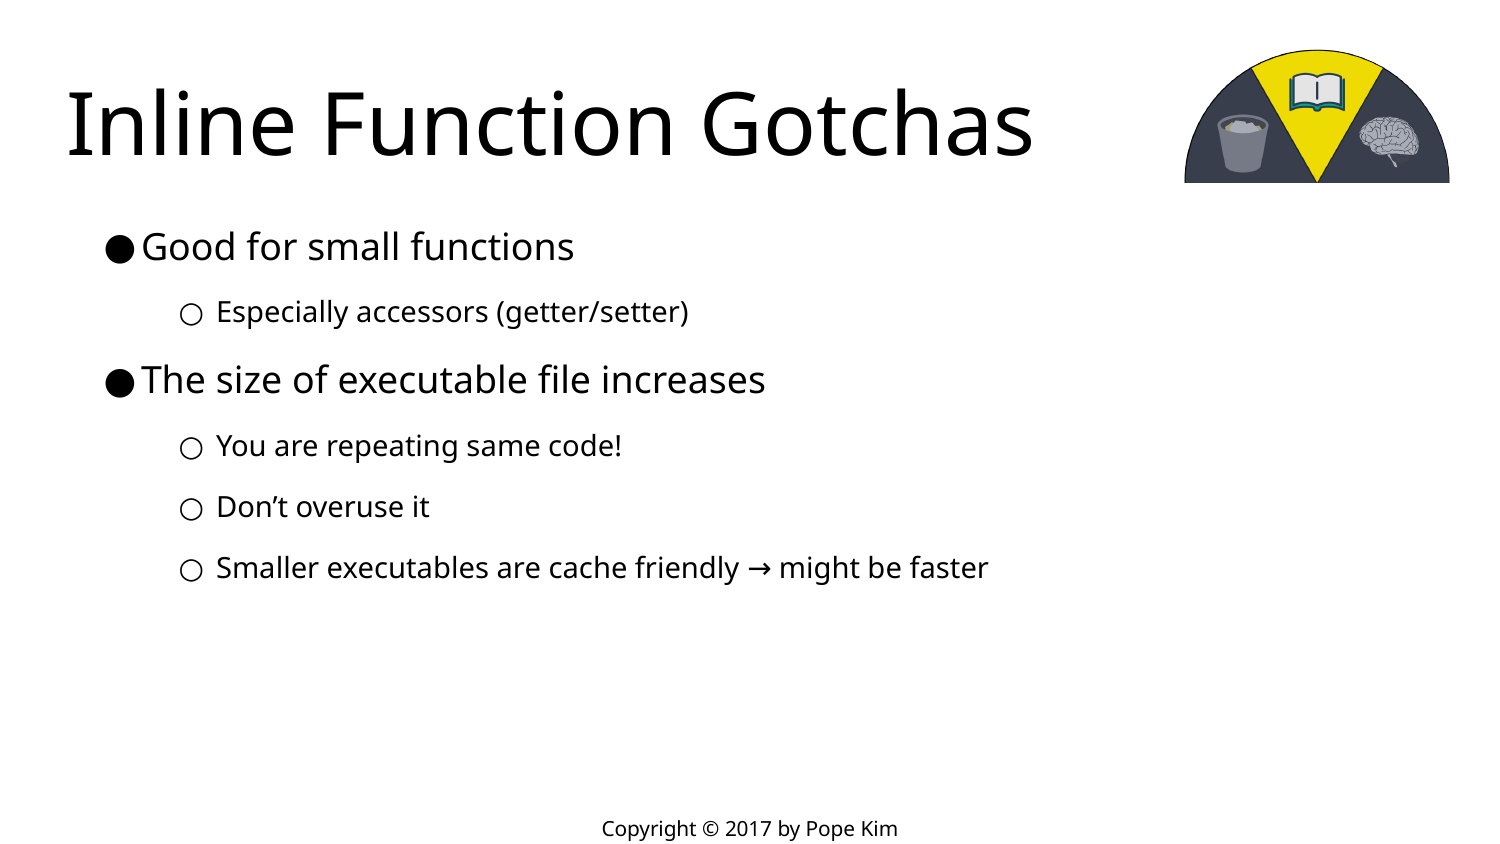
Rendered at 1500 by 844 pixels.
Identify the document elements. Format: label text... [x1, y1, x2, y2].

picture [1134, 0, 1500, 183]
list Good for small functions Especially accessors (getter/setter) The size of executable file increases You are repeating same code! Don’t overuse it Smaller executables are cache friendly → might be faster [51, 200, 1449, 752]
title Inline Function Gotchas [51, 51, 1449, 189]
